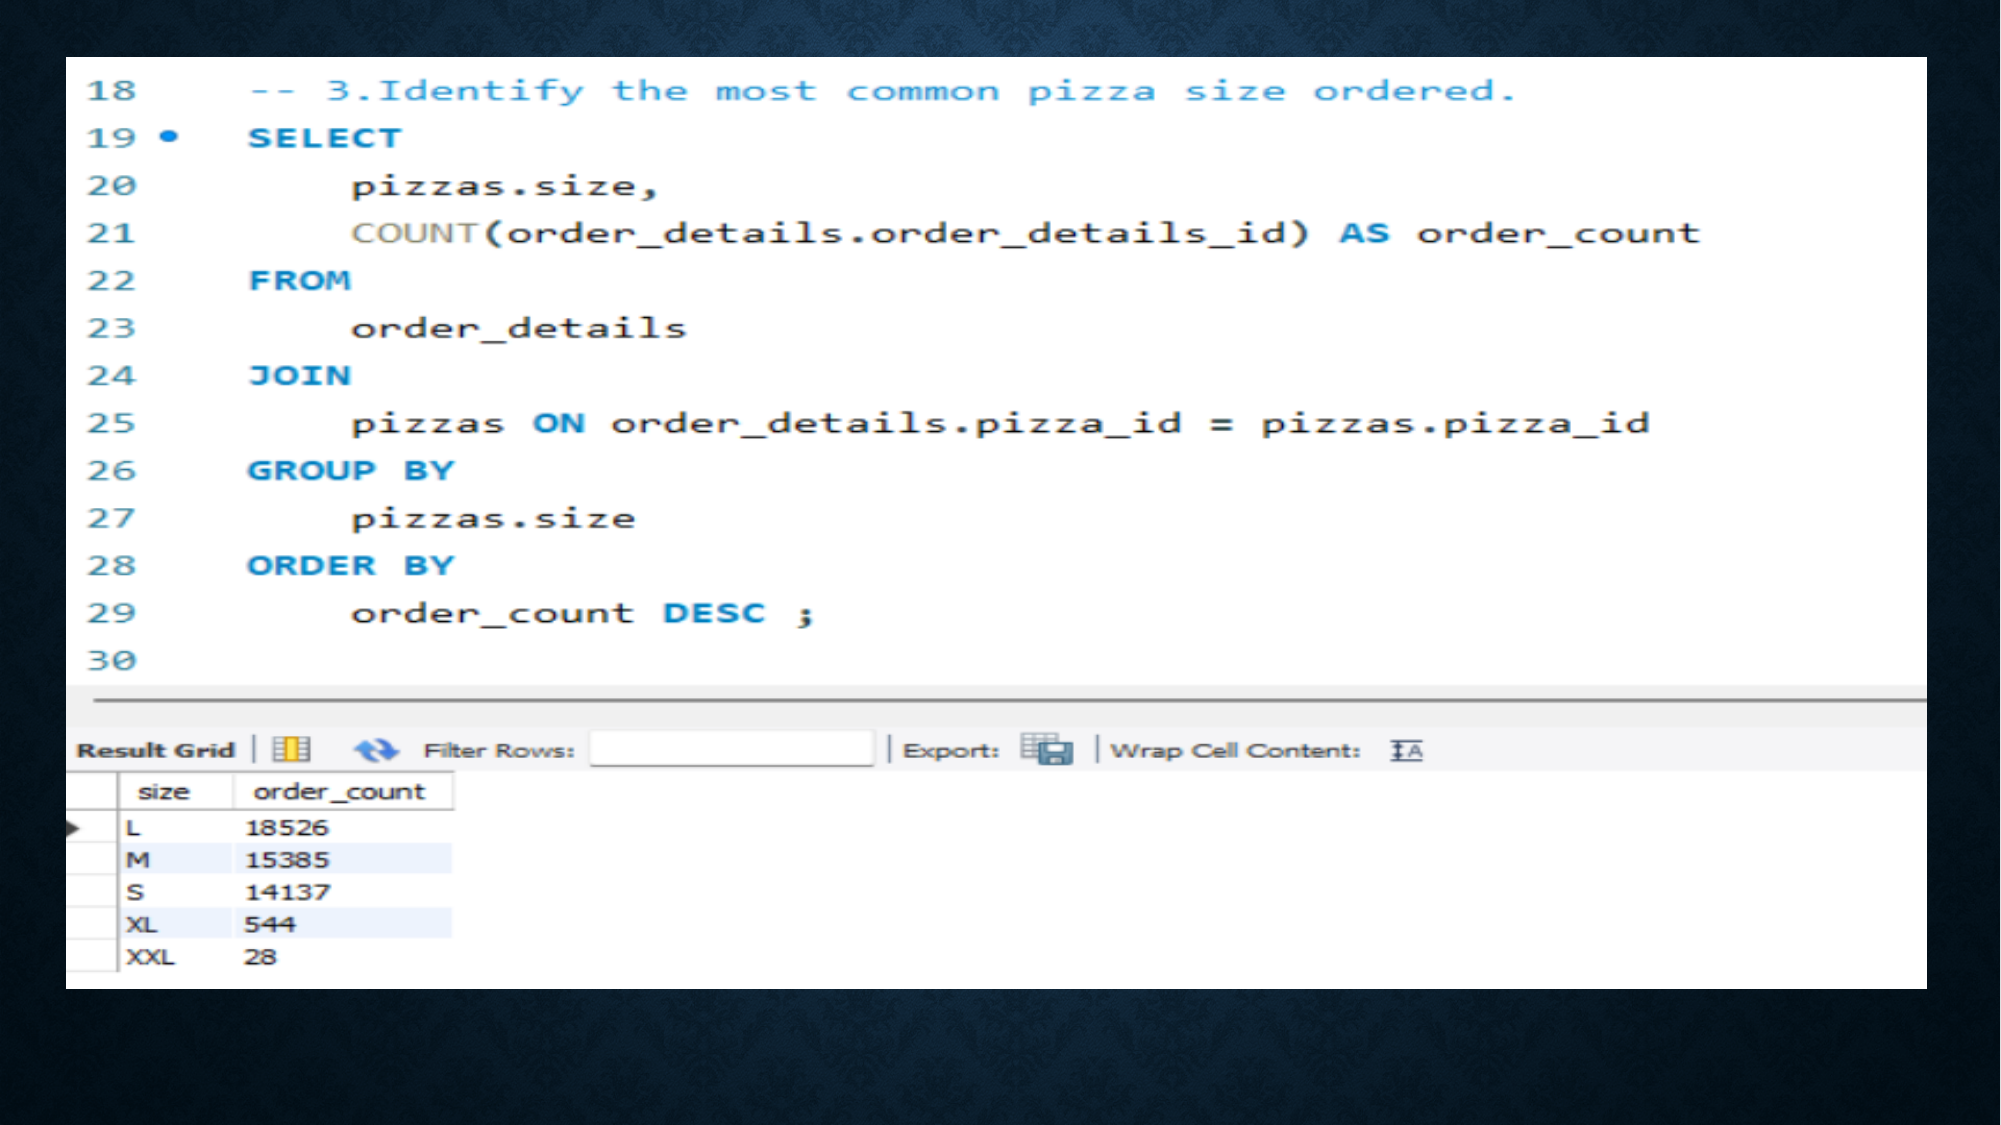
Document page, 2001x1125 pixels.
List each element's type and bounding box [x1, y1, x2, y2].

picture [66, 56, 1927, 989]
